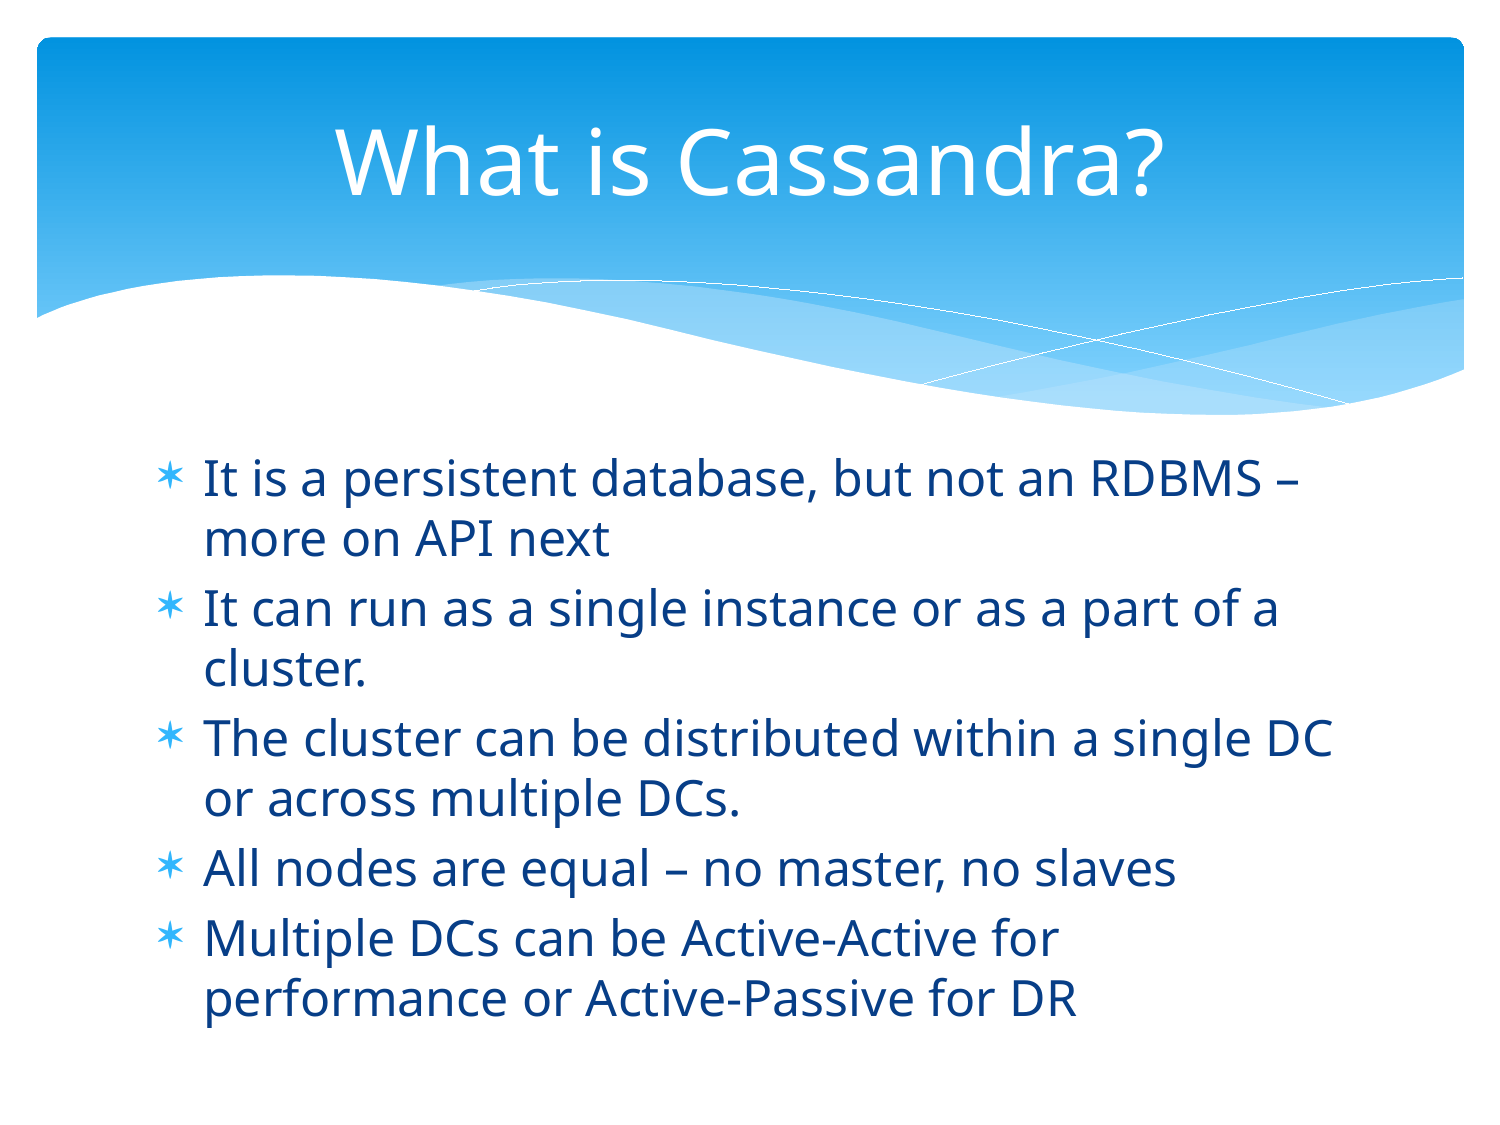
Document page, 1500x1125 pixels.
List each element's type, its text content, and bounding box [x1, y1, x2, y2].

list It is a persistent database, but not an RDBMS – more on API next It can run as a single instance or as a part of a cluster. The cluster can be distributed within a single DC or across multiple DCs. All nodes are equal – no master, no slaves Multiple DCs can be Active-Active for performance or Active-Passive for DR [143, 438, 1359, 1005]
title What is Cassandra? [75, 55, 1425, 261]
